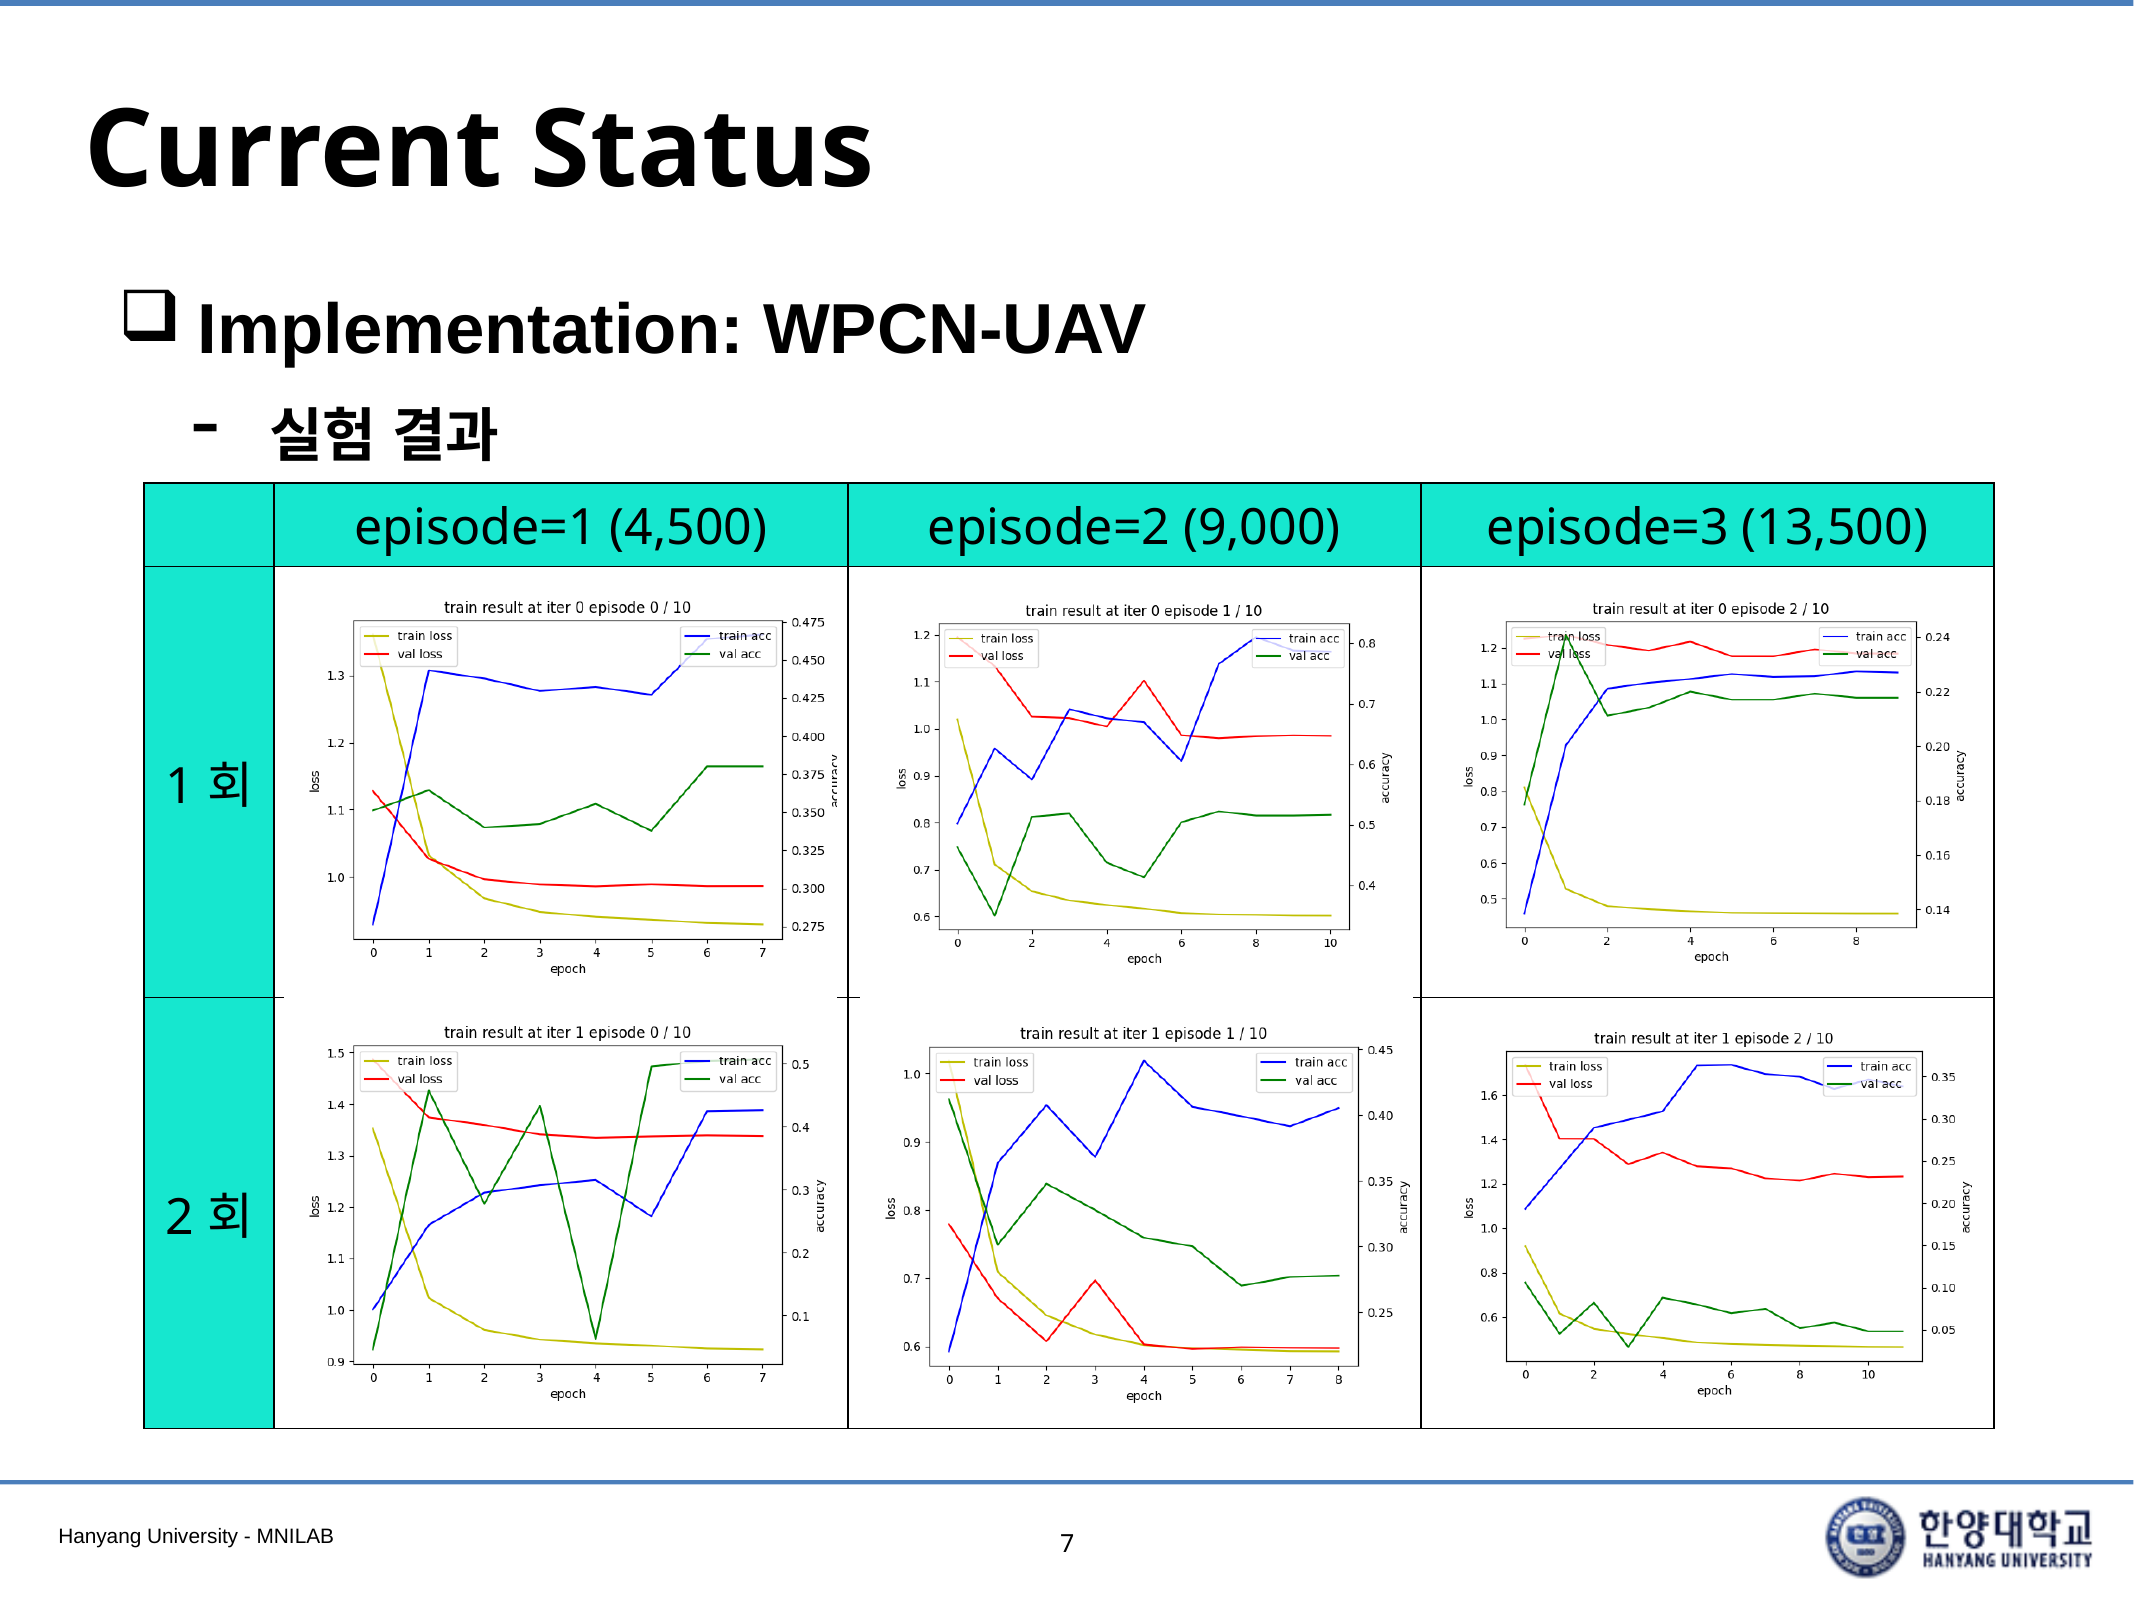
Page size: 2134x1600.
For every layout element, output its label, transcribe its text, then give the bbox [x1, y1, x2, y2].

table_header [145, 484, 273, 566]
table_cell [275, 567, 847, 997]
title Current Status [75, 41, 2058, 245]
picture [1797, 1495, 2128, 1581]
table_cell [275, 998, 847, 1428]
table_cell [1422, 998, 1993, 1428]
table_header episode=2 (9,000) [849, 484, 1420, 566]
table_header episode=3 (13,500) [1422, 484, 1993, 566]
picture [284, 994, 837, 1410]
list Implementation: WPCN-UAV 실험 결과 [109, 256, 2113, 493]
table_cell 1회 [145, 567, 273, 997]
table_cell [1422, 567, 1993, 997]
slide_number 7 [1037, 1518, 1098, 1567]
table_cell [849, 998, 1420, 1428]
picture [284, 569, 837, 985]
table_cell [849, 567, 1420, 997]
picture [860, 996, 1413, 1411]
picture [871, 575, 1402, 974]
table_cell 2회 [145, 998, 273, 1428]
picture [1438, 573, 1970, 972]
picture [1438, 1002, 1975, 1405]
table_header episode=1 (4,500) [275, 484, 847, 566]
